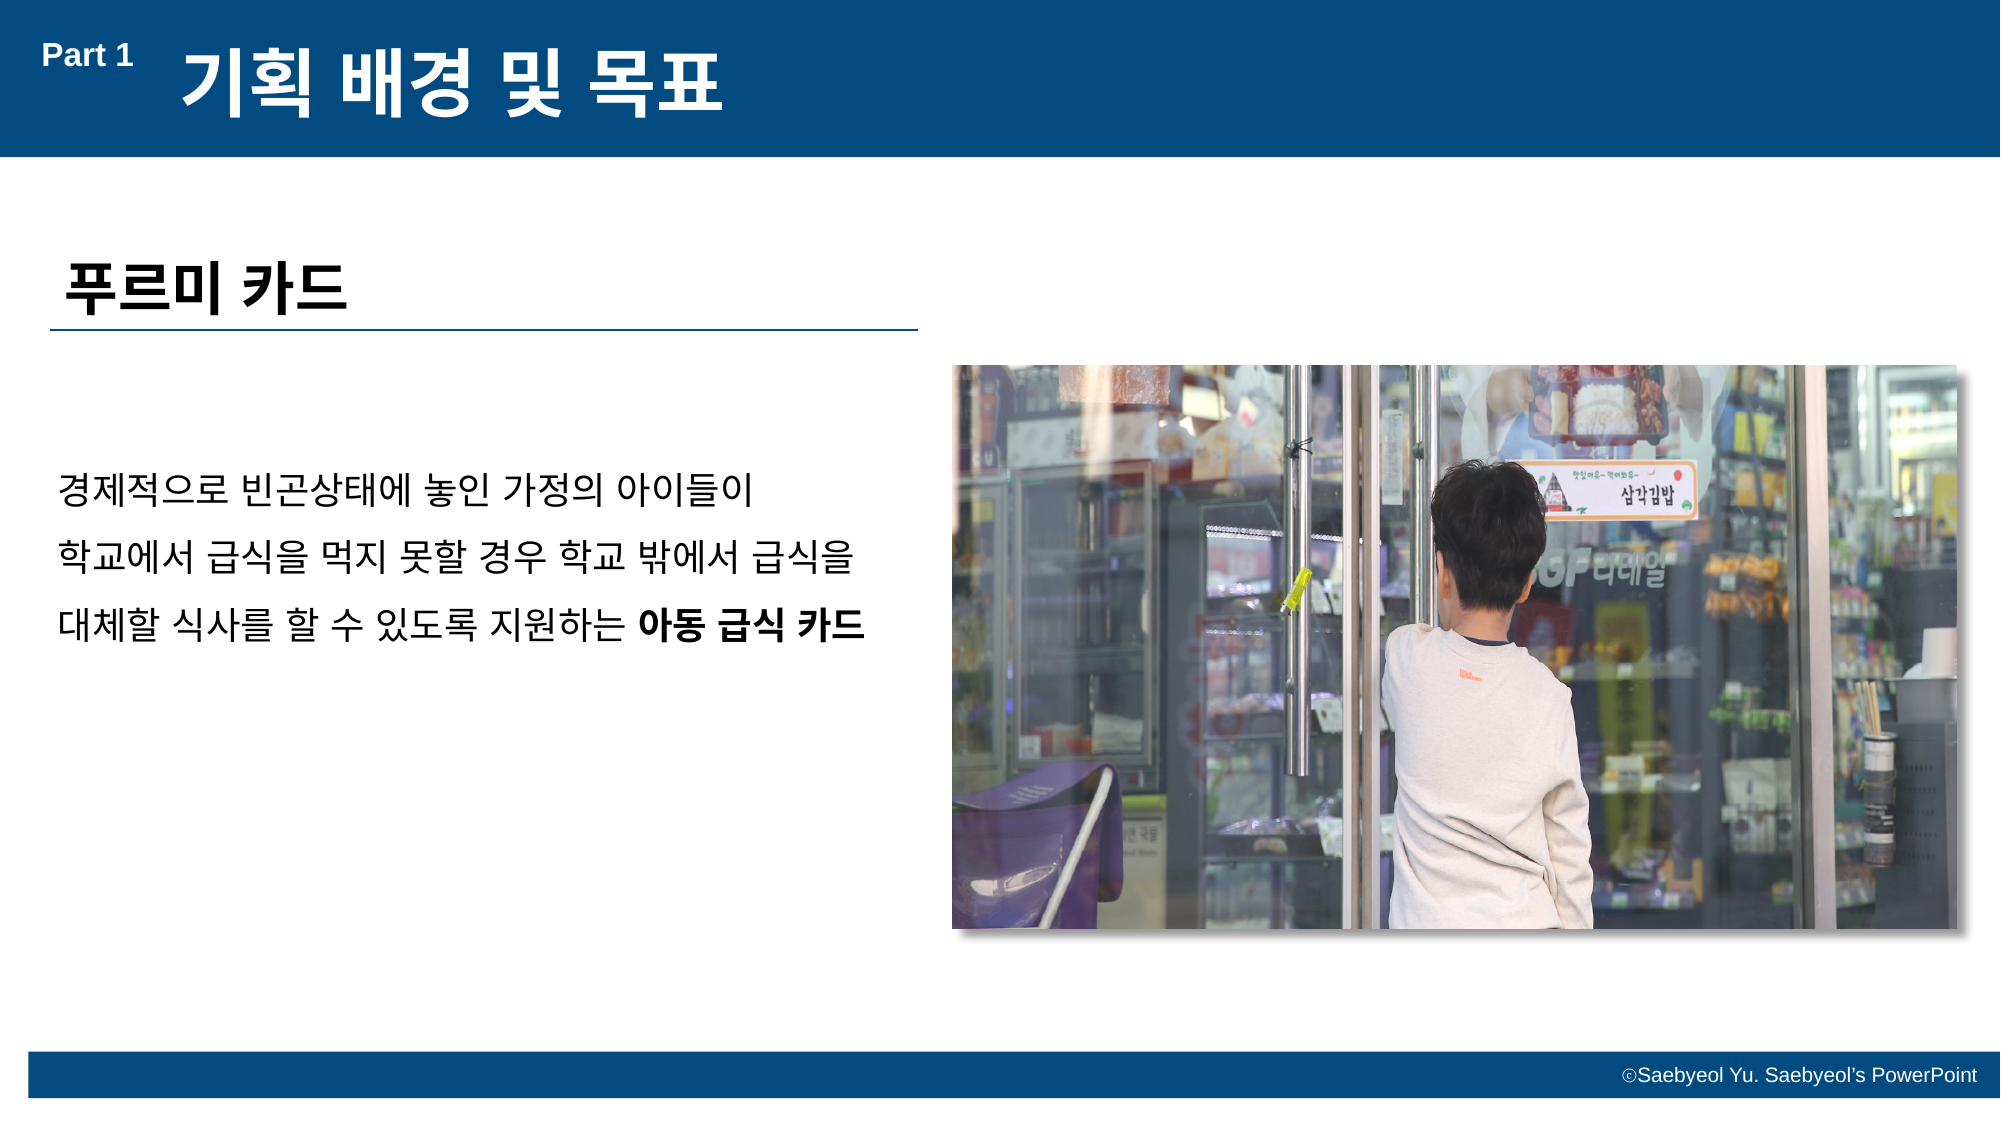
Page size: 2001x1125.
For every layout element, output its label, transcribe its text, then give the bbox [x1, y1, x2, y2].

text_box 푸르미 카드 [49, 244, 386, 330]
text_box 기획 배경 및 목표 [164, 28, 874, 134]
text_box 경제적으로 빈곤상태에 놓인 가정의 아이들이 학교에서 급식을 먹지 못할 경우 학교 밖에서 급식을 대체할 식사를 할 수 있도록 지원하는 아동 급식 카드 [42, 436, 905, 655]
text_box Part 1 [26, 26, 165, 81]
text_box [0, 0, 2000, 158]
picture [952, 365, 1958, 930]
